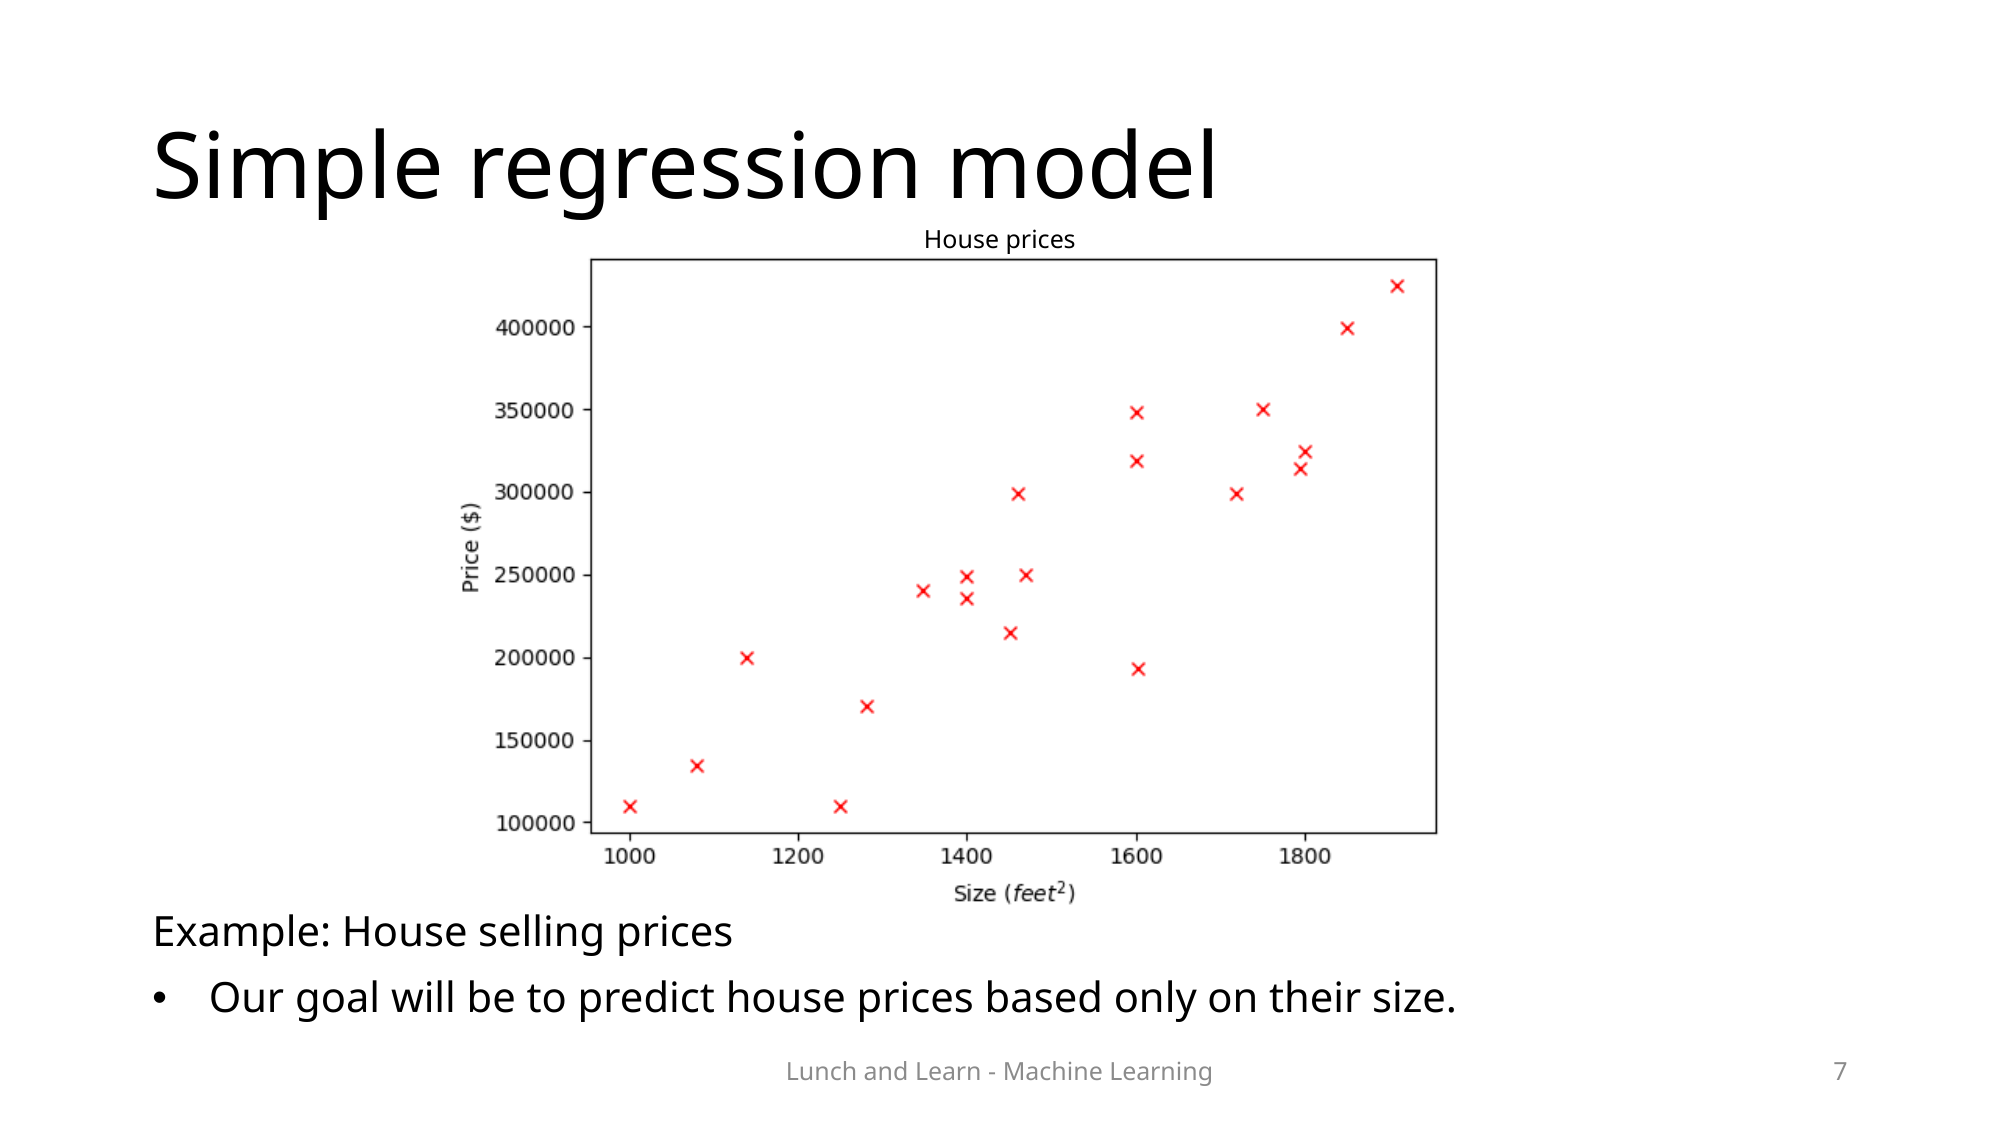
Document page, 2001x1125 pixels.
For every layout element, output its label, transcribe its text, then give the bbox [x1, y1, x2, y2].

slide_number 7 [1412, 1042, 1863, 1103]
footer Lunch and Learn - Machine Learning [662, 1042, 1338, 1103]
list Example: House selling prices Our goal will be to predict house prices based only on their size. [137, 903, 1863, 1125]
picture [455, 170, 1545, 914]
title Simple regression model [137, 59, 1863, 278]
